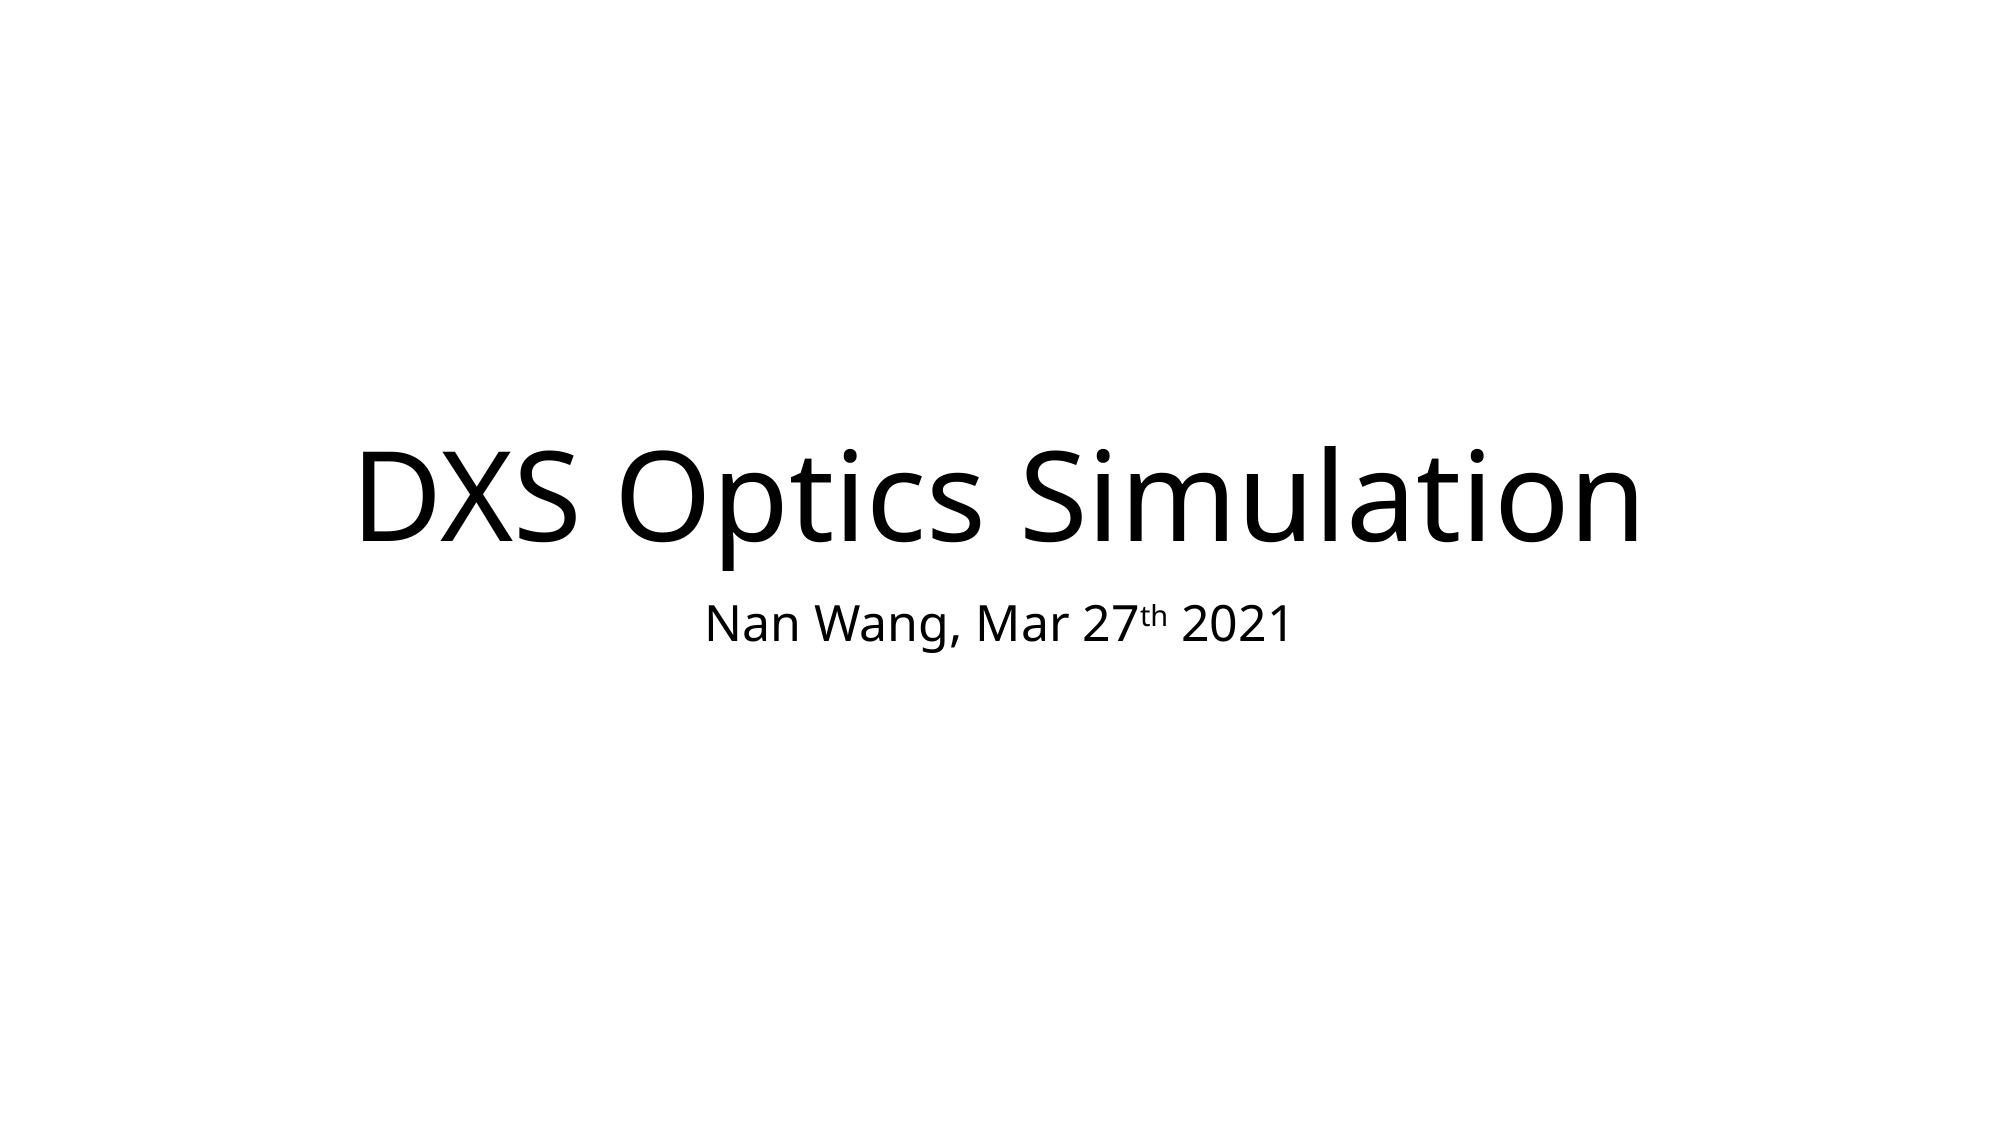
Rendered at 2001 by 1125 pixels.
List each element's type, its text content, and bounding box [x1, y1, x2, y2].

title DXS Optics Simulation [249, 184, 1750, 576]
subtitle Nan Wang, Mar 27th 2021 [249, 590, 1750, 863]
